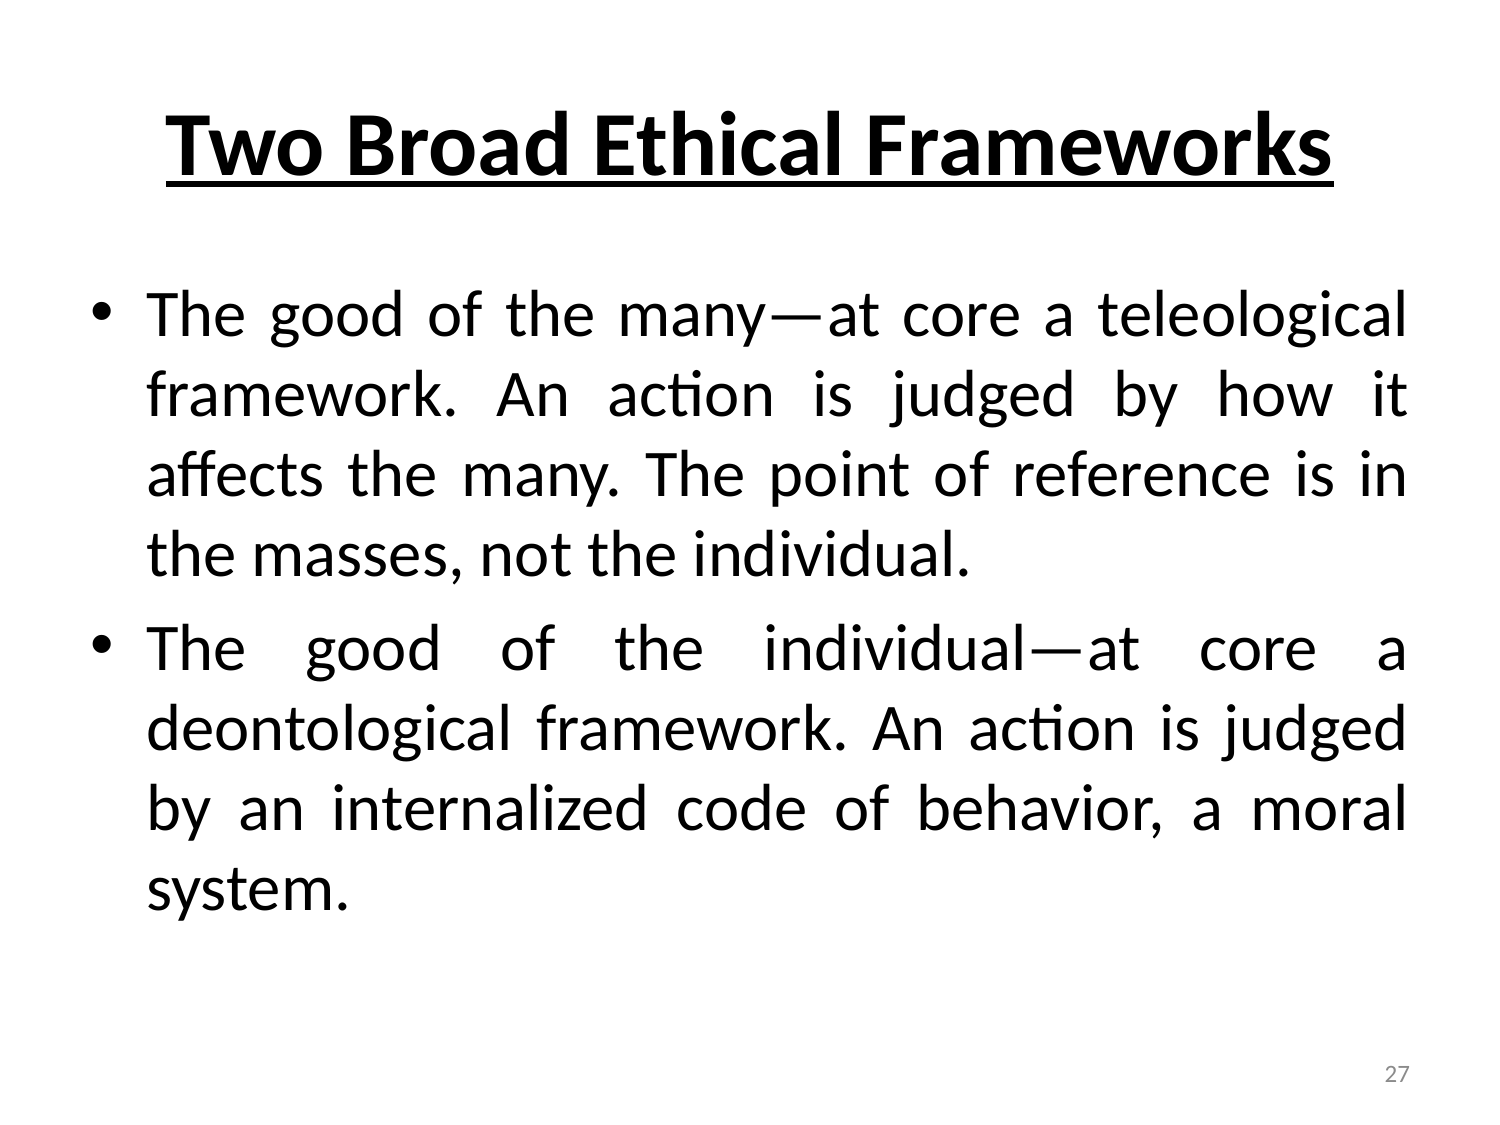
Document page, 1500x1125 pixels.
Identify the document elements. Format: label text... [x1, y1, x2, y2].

slide_number 27 [1074, 1042, 1425, 1103]
list The good of the many—at core a teleological framework. An action is judged by how it affects the many. The point of reference is in the masses, not the individual. The good of the individual—at core a deontological framework. An action is judged by an internalized code of behavior, a moral system. [75, 262, 1425, 1005]
title Two Broad Ethical Frameworks [75, 45, 1425, 233]
